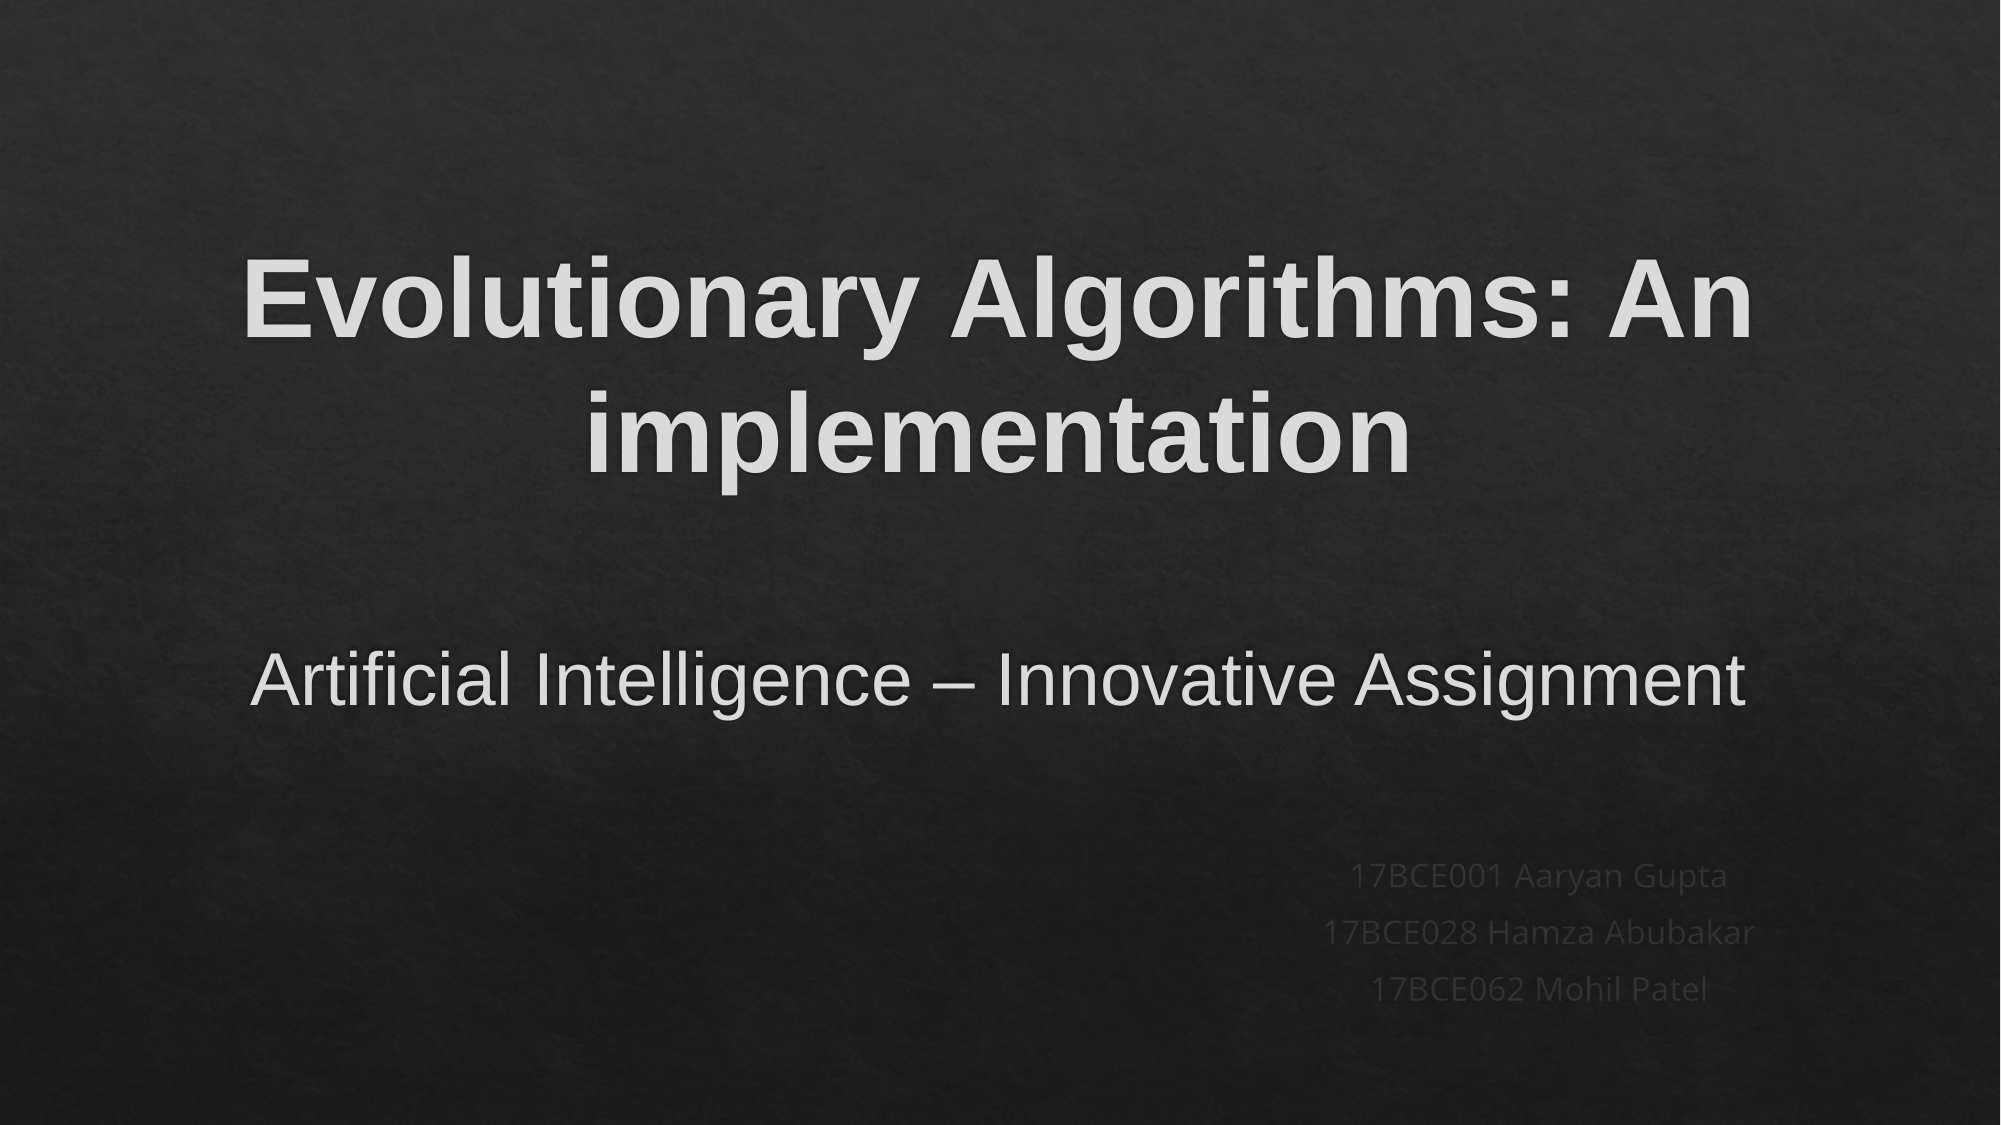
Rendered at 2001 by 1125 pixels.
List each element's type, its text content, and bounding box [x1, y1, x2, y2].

subtitle 17BCE001 Aaryan Gupta 17BCE028 Hamza Abubakar 17BCE062 Mohil Patel [1304, 846, 1774, 1019]
title Evolutionary Algorithms: An implementation Artificial Intelligence – Innovative Assignment [224, 184, 1774, 863]
